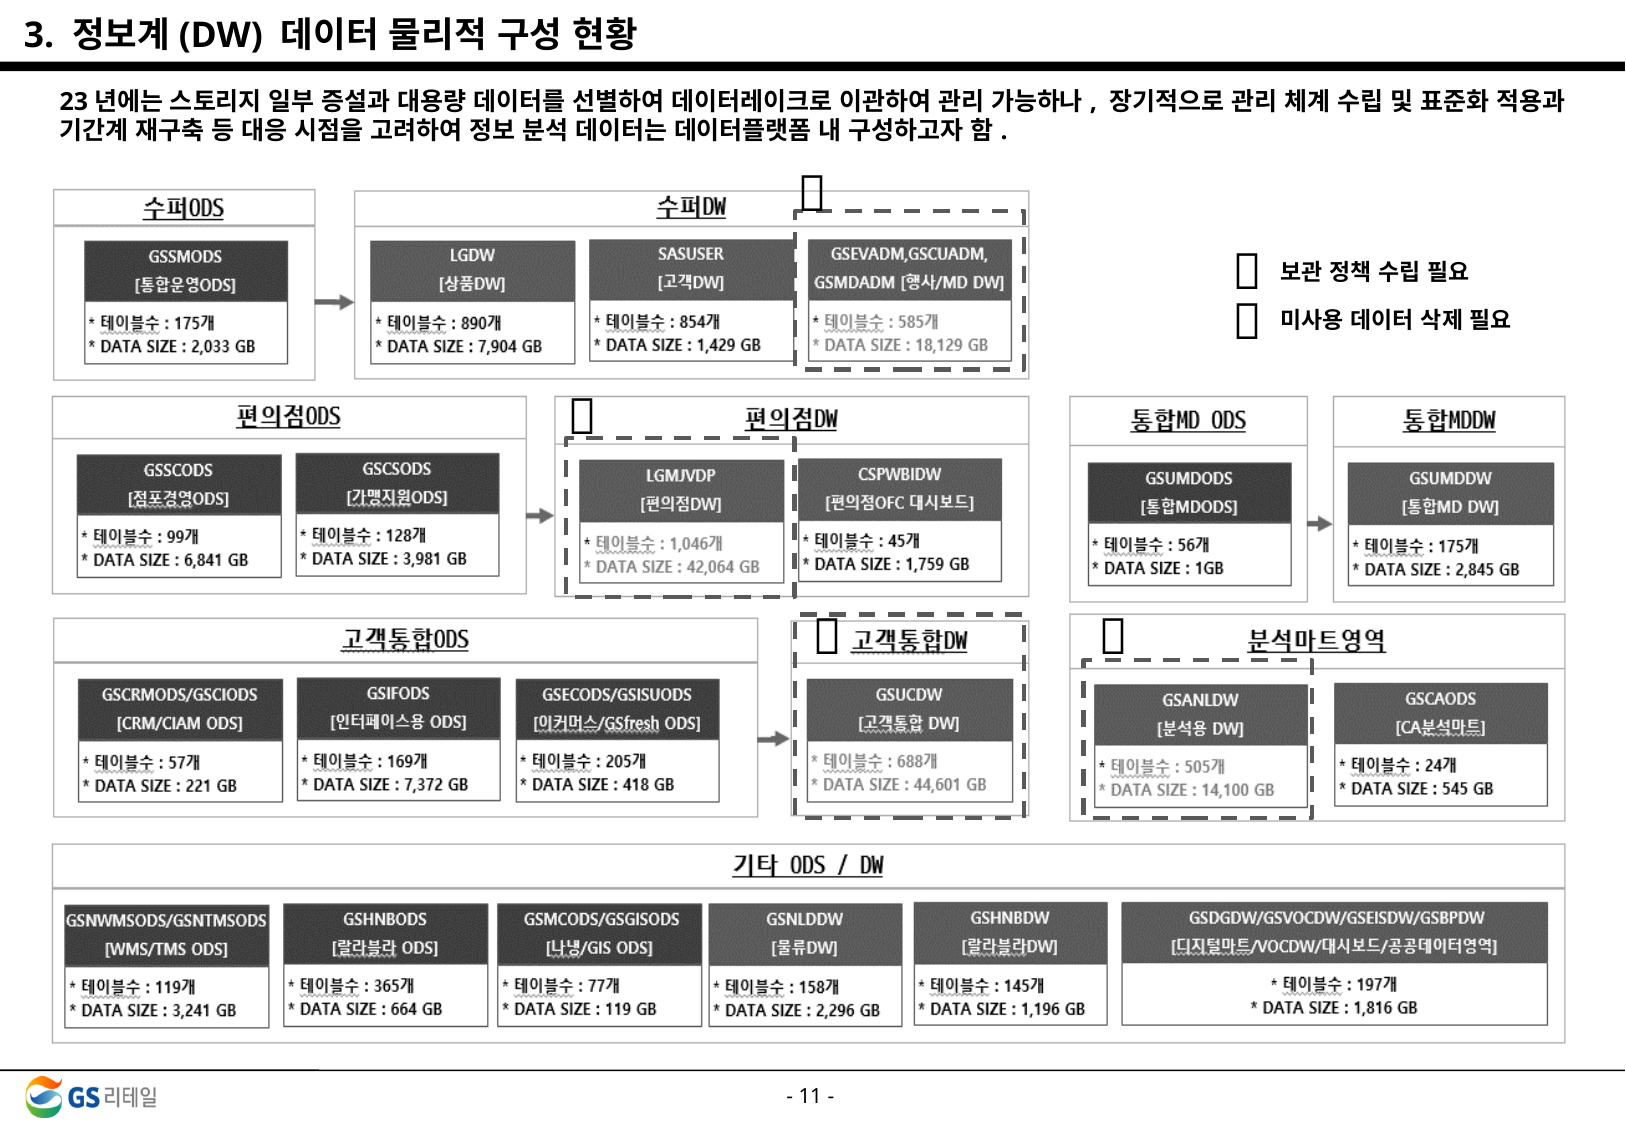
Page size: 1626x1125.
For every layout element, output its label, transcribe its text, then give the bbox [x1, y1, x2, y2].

text_box  [782, 158, 843, 180]
text_box 3. 정보계(DW) 데이터 물리적 구성 현황 [9, 4, 1582, 62]
picture [42, 181, 1583, 1061]
picture [25, 1076, 159, 1118]
text_box 23년에는 스토리지 일부 증설과 대용량 데이터를 선별하여 데이터레이크로 이관하여 관리 가능하나, 장기적으로 관리 체계 수립 및 표준화 적용과 기간계 재구축 등 대응 시점을 고려하여 정보 분석 데이터는 데이터플랫폼 내 구성하고자 함. [44, 77, 1604, 158]
slide_number - 10 - [620, 1074, 1000, 1125]
